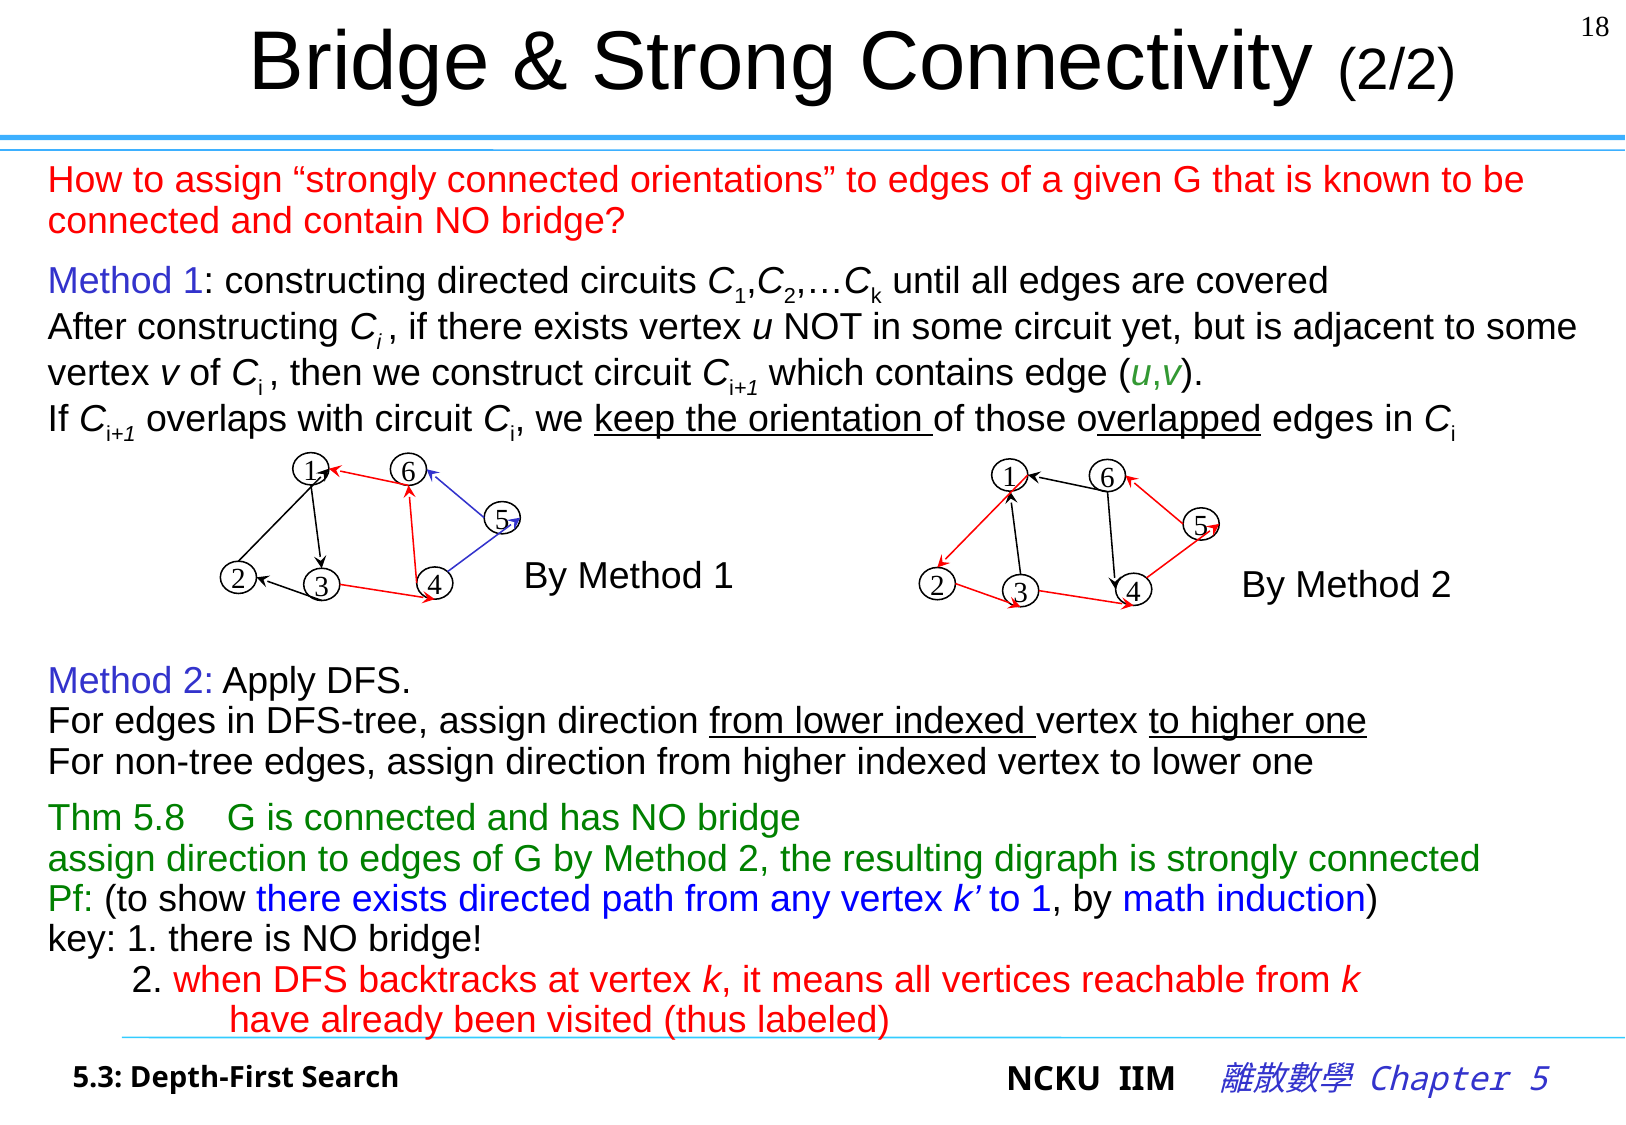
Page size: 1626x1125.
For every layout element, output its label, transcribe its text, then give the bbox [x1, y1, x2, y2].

text_box By Method 1 [523, 543, 749, 604]
list How to assign “strongly connected orientations” to edges of a given G that is known to be connected and contain NO bridge? Method 1: constructing directed circuits C1,C2,…Ck until all edges are covered After constructing Ci , if there exists vertex u NOT in some circuit yet, but is adjacent to some vertex v of Ci , then we construct circuit Ci+1 which contains edge (u,v). If Ci+1 overlaps with circuit Ci, we keep the orientation of those overlapped edges in Ci Method 2: Apply DFS. For edges in DFS-tree, assign direction from lower indexed vertex to higher one For non-tree edges, assign direction from higher indexed vertex to lower one Thm 5.8 G is connected and has NO bridge assign direction to edges of G by Method 2, the resulting digraph is strongly connected Pf: (to show there exists directed path from any vertex k’ to 1, by math induction) key: 1. there is NO bridge! 2. when DFS backtracks at vertex k, it means all vertices reachable from k have already been visited (thus labeled) [32, 152, 1625, 1041]
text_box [220, 452, 521, 601]
text_box By Method 2 [1226, 552, 1467, 612]
title Bridge & Strong Connectivity (2/2) [216, 0, 1490, 113]
slide_number 18 [1490, 0, 1625, 75]
text_box 5.3: Depth-First Search [57, 1051, 415, 1101]
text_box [918, 458, 1220, 607]
